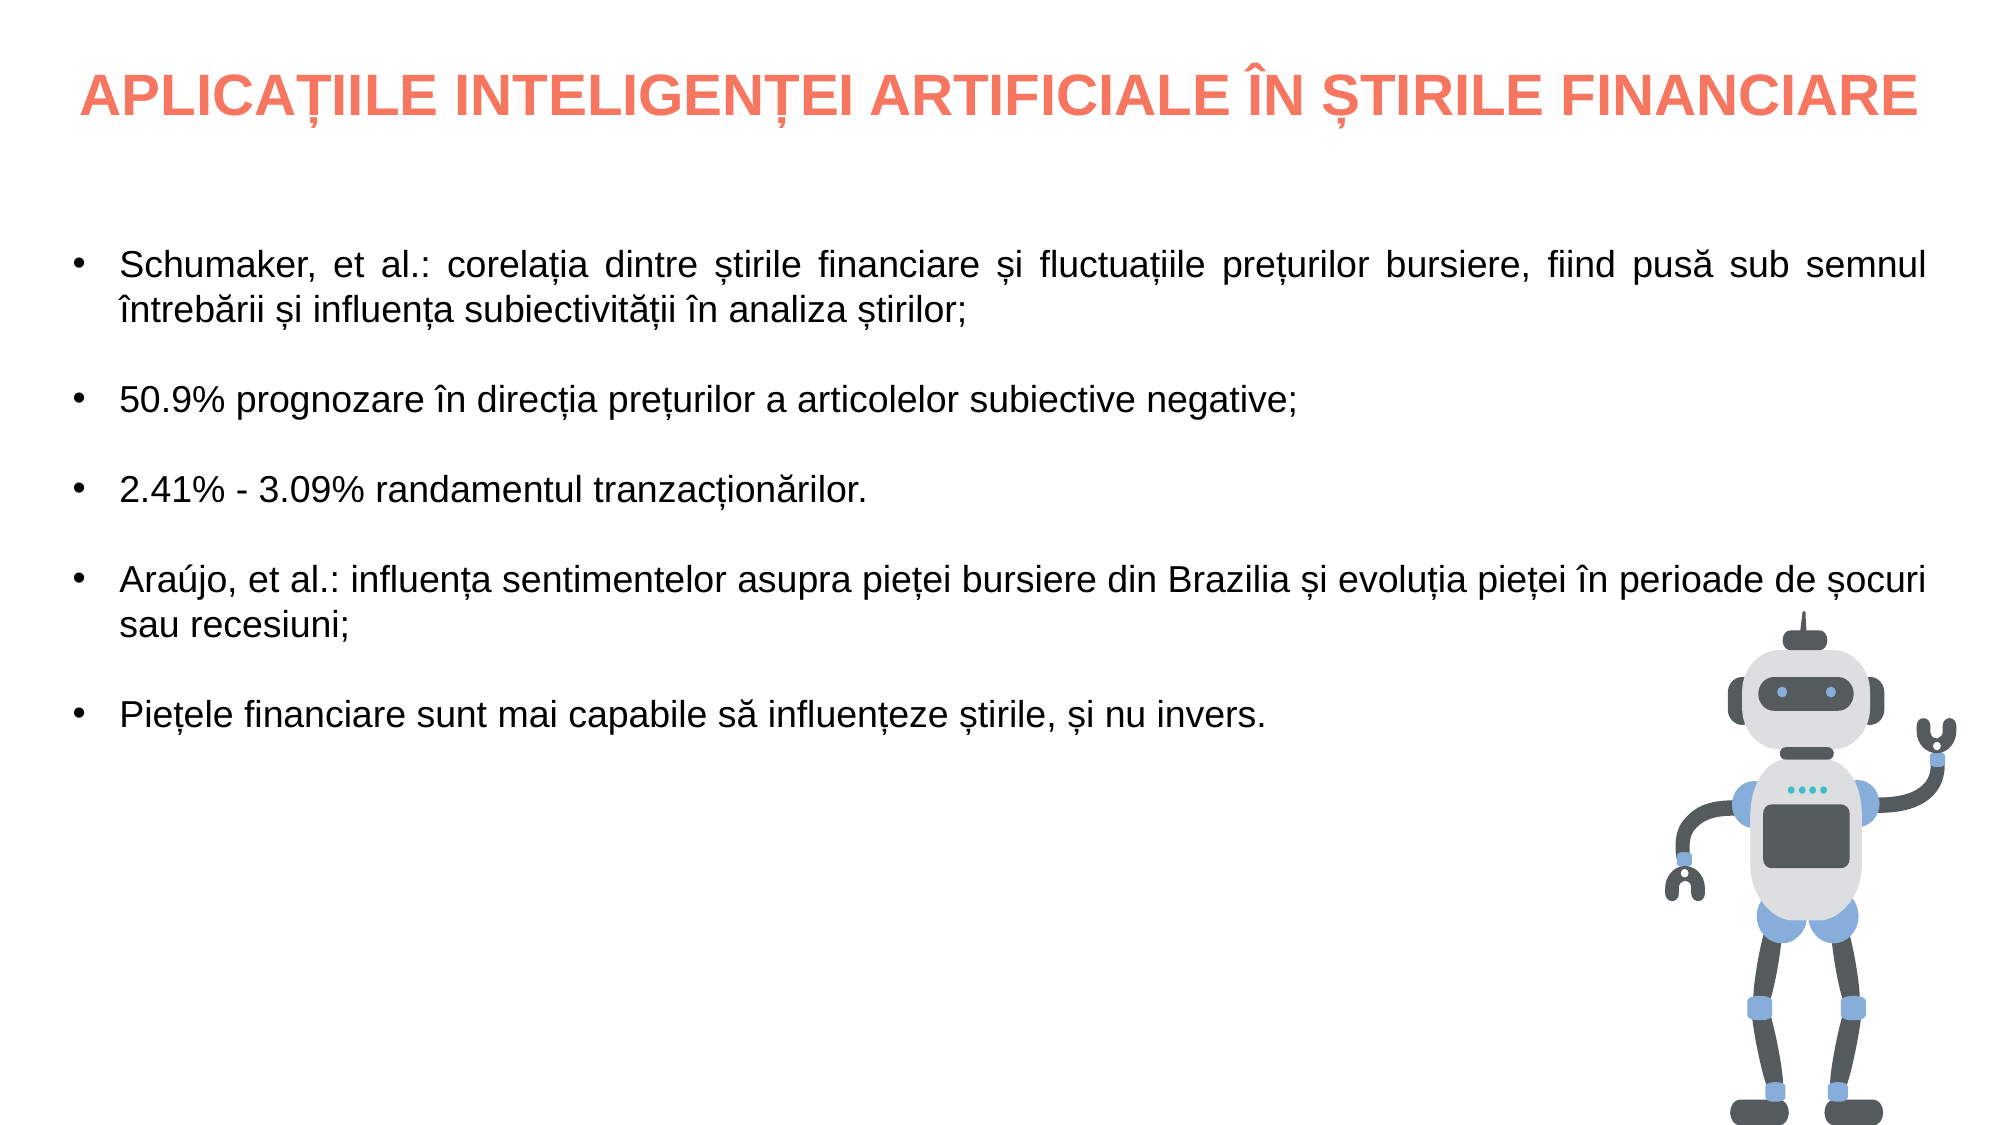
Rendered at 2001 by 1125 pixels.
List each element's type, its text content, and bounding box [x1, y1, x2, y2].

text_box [1663, 609, 1958, 1125]
text_box Schumaker, et al.: corelația dintre știrile financiare și fluctuațiile prețurilor bursiere, fiind pusă sub semnul întrebării și influența subiectivității în analiza știrilor; 50.9% prognozare în direcția prețurilor a articolelor subiective negative; 2.41% - 3.09% randamentul tranzacționărilor. Araújo, et al.: influența sentimentelor asupra pieței bursiere din Brazilia și evoluția pieței în perioade de șocuri sau recesiuni; Piețele financiare sunt mai capabile să influențeze știrile, și nu invers. [57, 232, 1943, 744]
text_box APLICAȚIILE INTELIGENȚEI ARTIFICIALE ÎN ȘTIRILE FINANCIARE [0, 58, 2000, 131]
